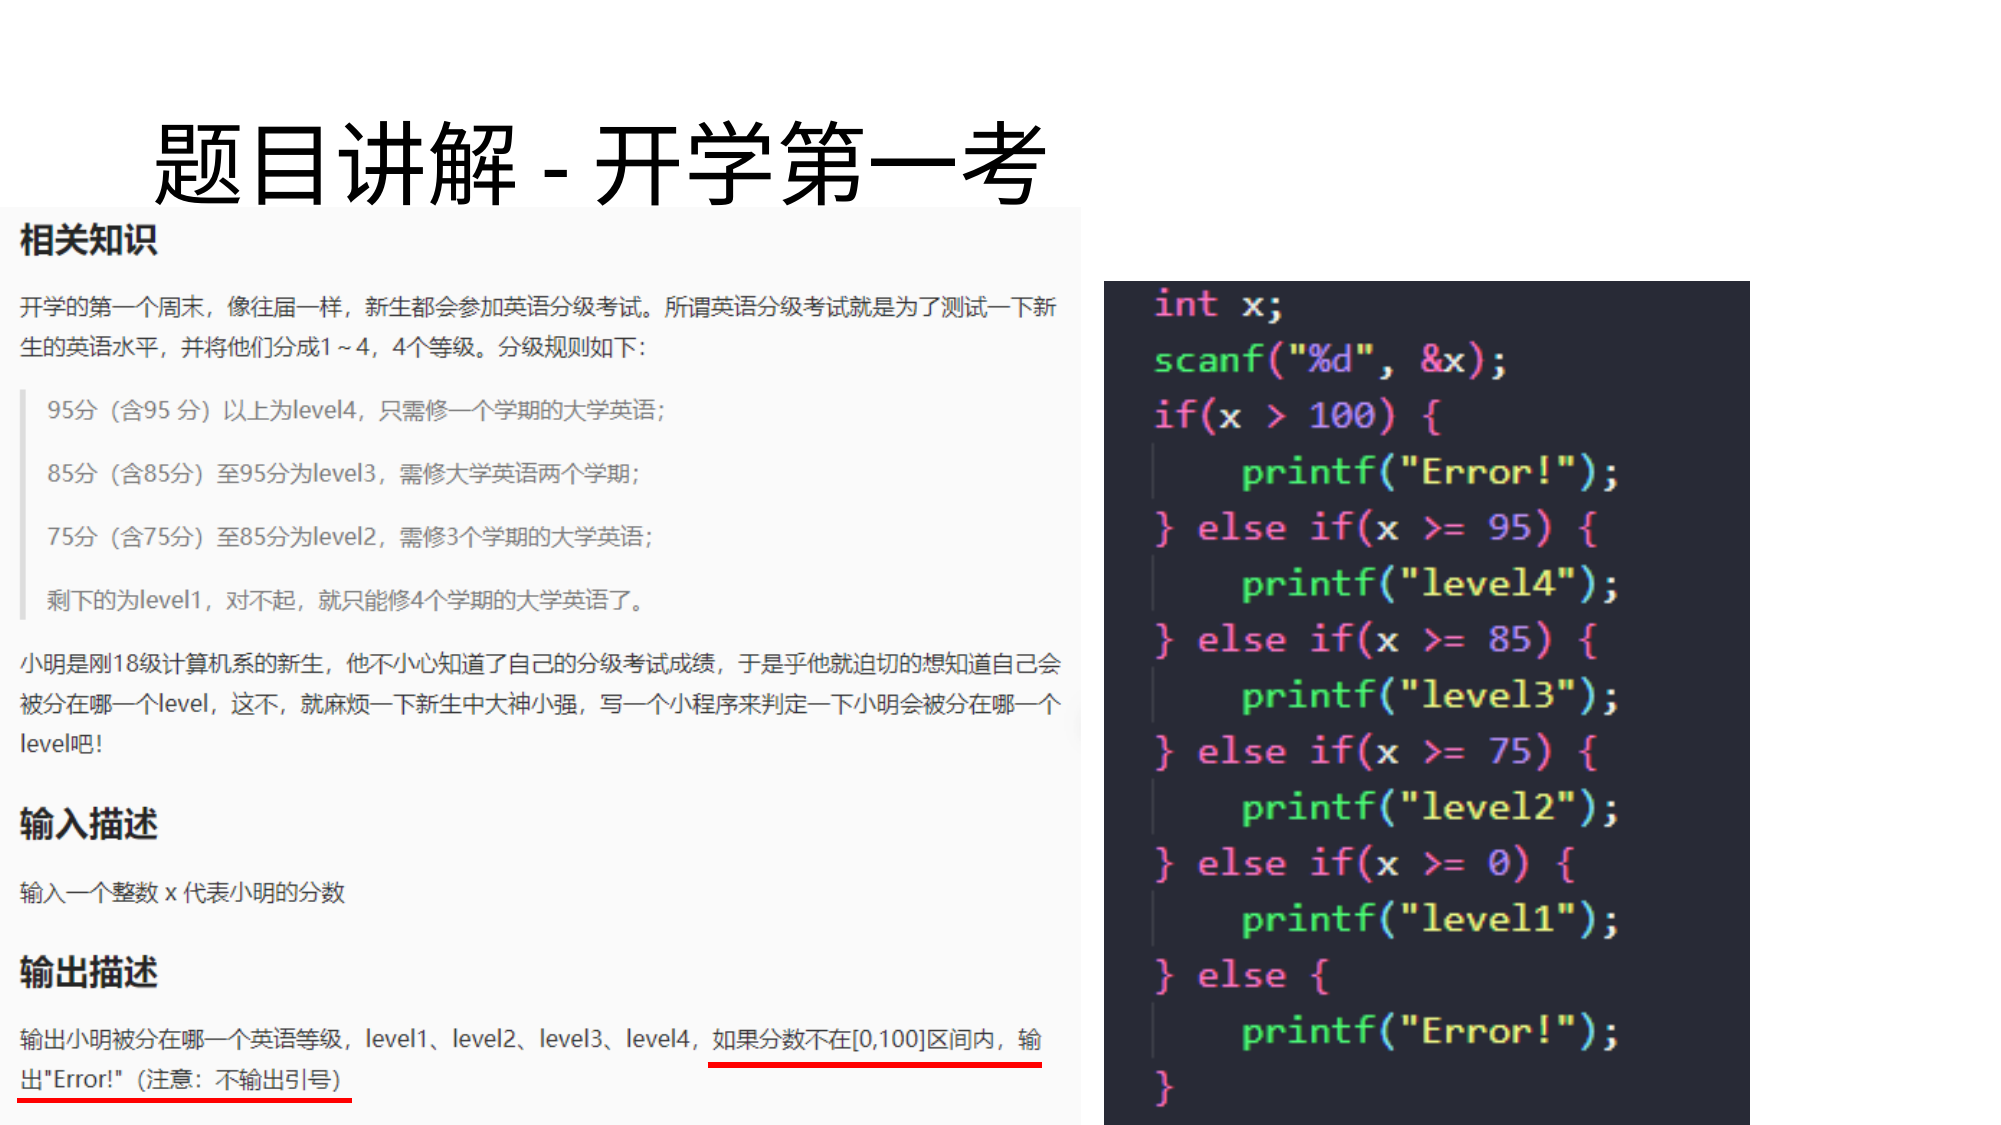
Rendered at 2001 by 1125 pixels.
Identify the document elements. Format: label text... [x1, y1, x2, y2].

title 题目讲解-开学第一考 [137, 59, 1863, 278]
picture [0, 207, 1081, 1125]
picture [1104, 281, 1750, 1125]
